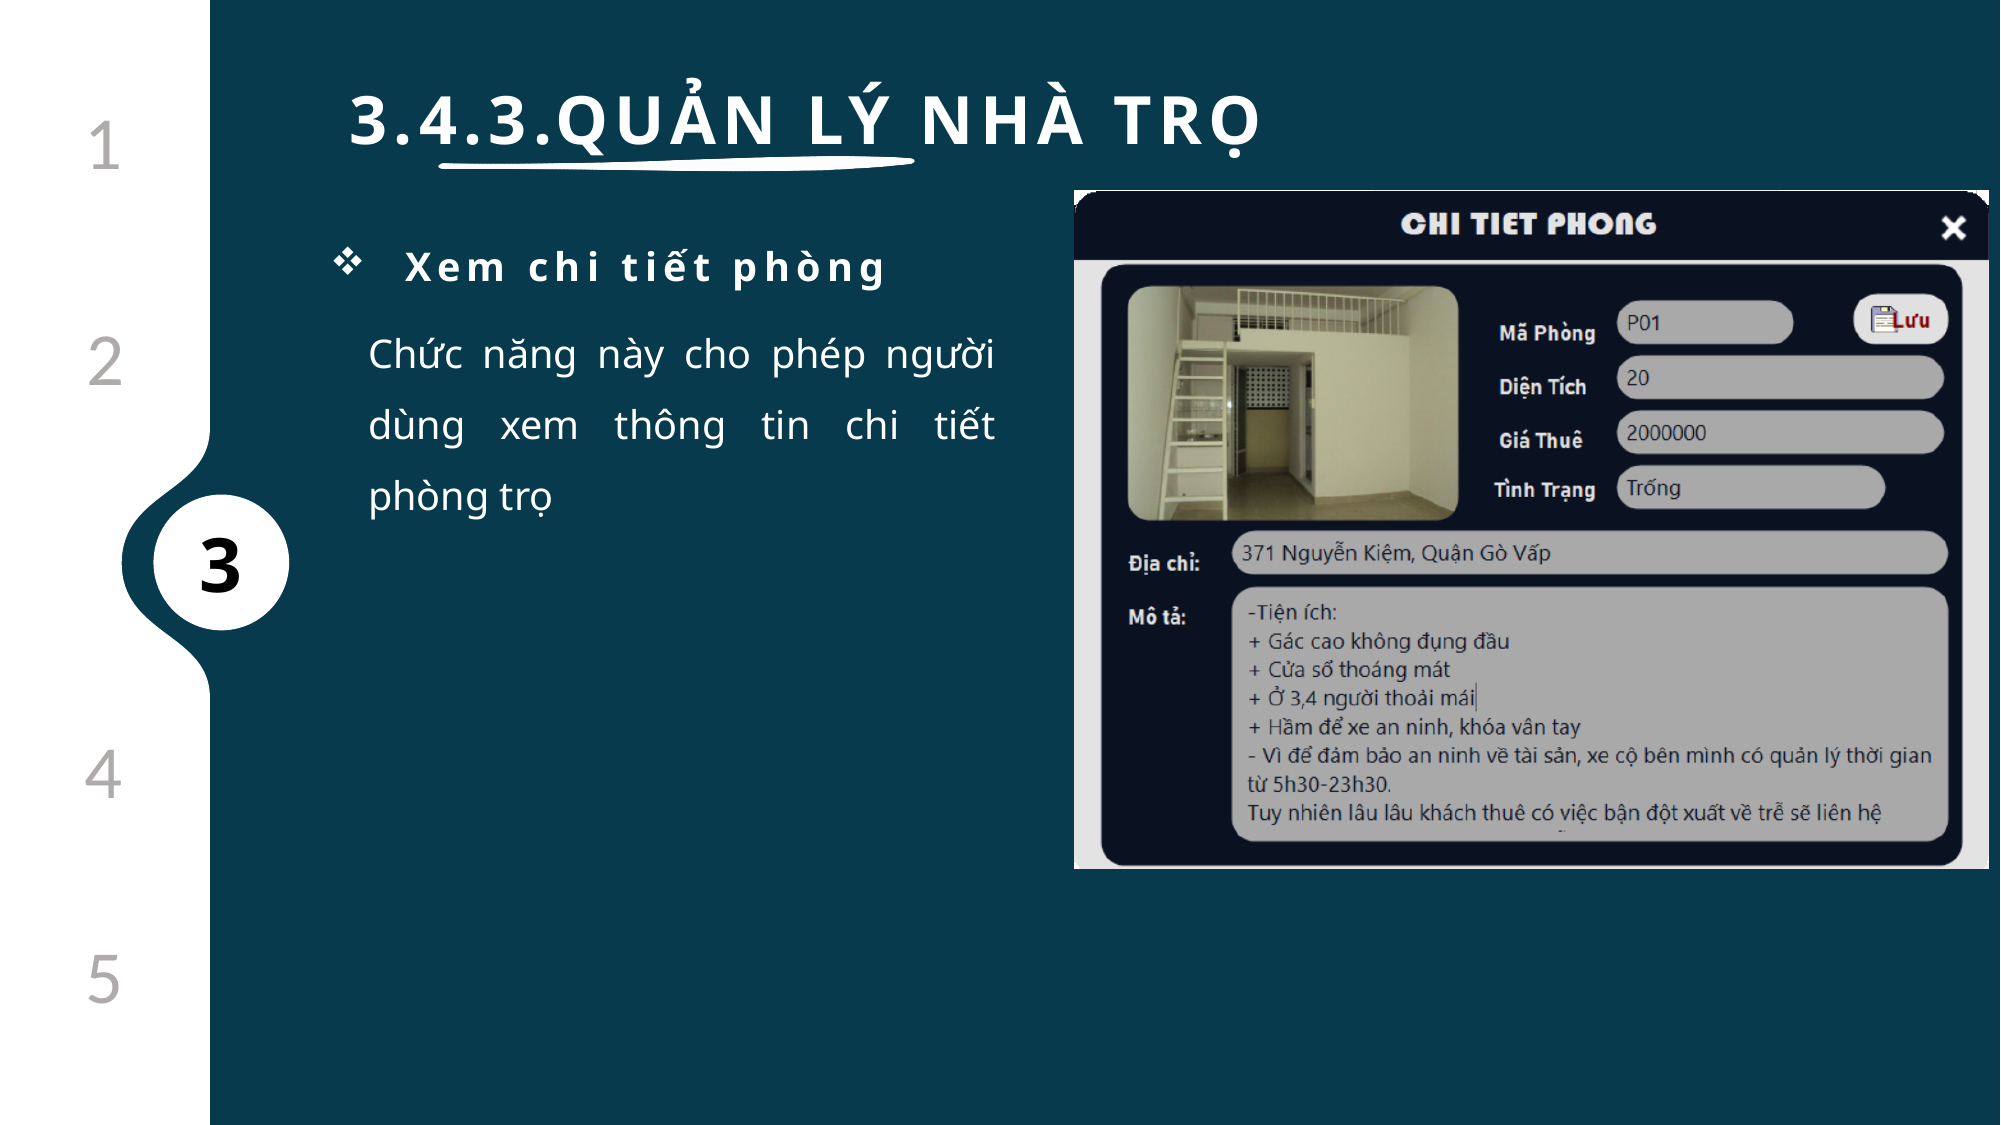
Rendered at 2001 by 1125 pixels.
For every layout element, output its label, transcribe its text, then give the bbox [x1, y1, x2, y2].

text_box 5 [71, 921, 139, 1026]
text_box 3 [161, 493, 291, 632]
picture [1074, 190, 1989, 869]
text_box Chức năng này cho phép người dùng xem thông tin chi tiết phòng trọ [353, 297, 1011, 598]
text_box 3.4.3.QUẢN LÝ NHÀ TRỌ [334, 70, 1278, 166]
text_box 4 [69, 715, 138, 821]
text_box 2 [71, 303, 140, 409]
picture [59, 502, 161, 605]
text_box 1 [69, 86, 138, 192]
picture [438, 147, 915, 184]
text_box Xem chi tiết phòng [315, 234, 900, 297]
text_box [0, 0, 211, 1125]
